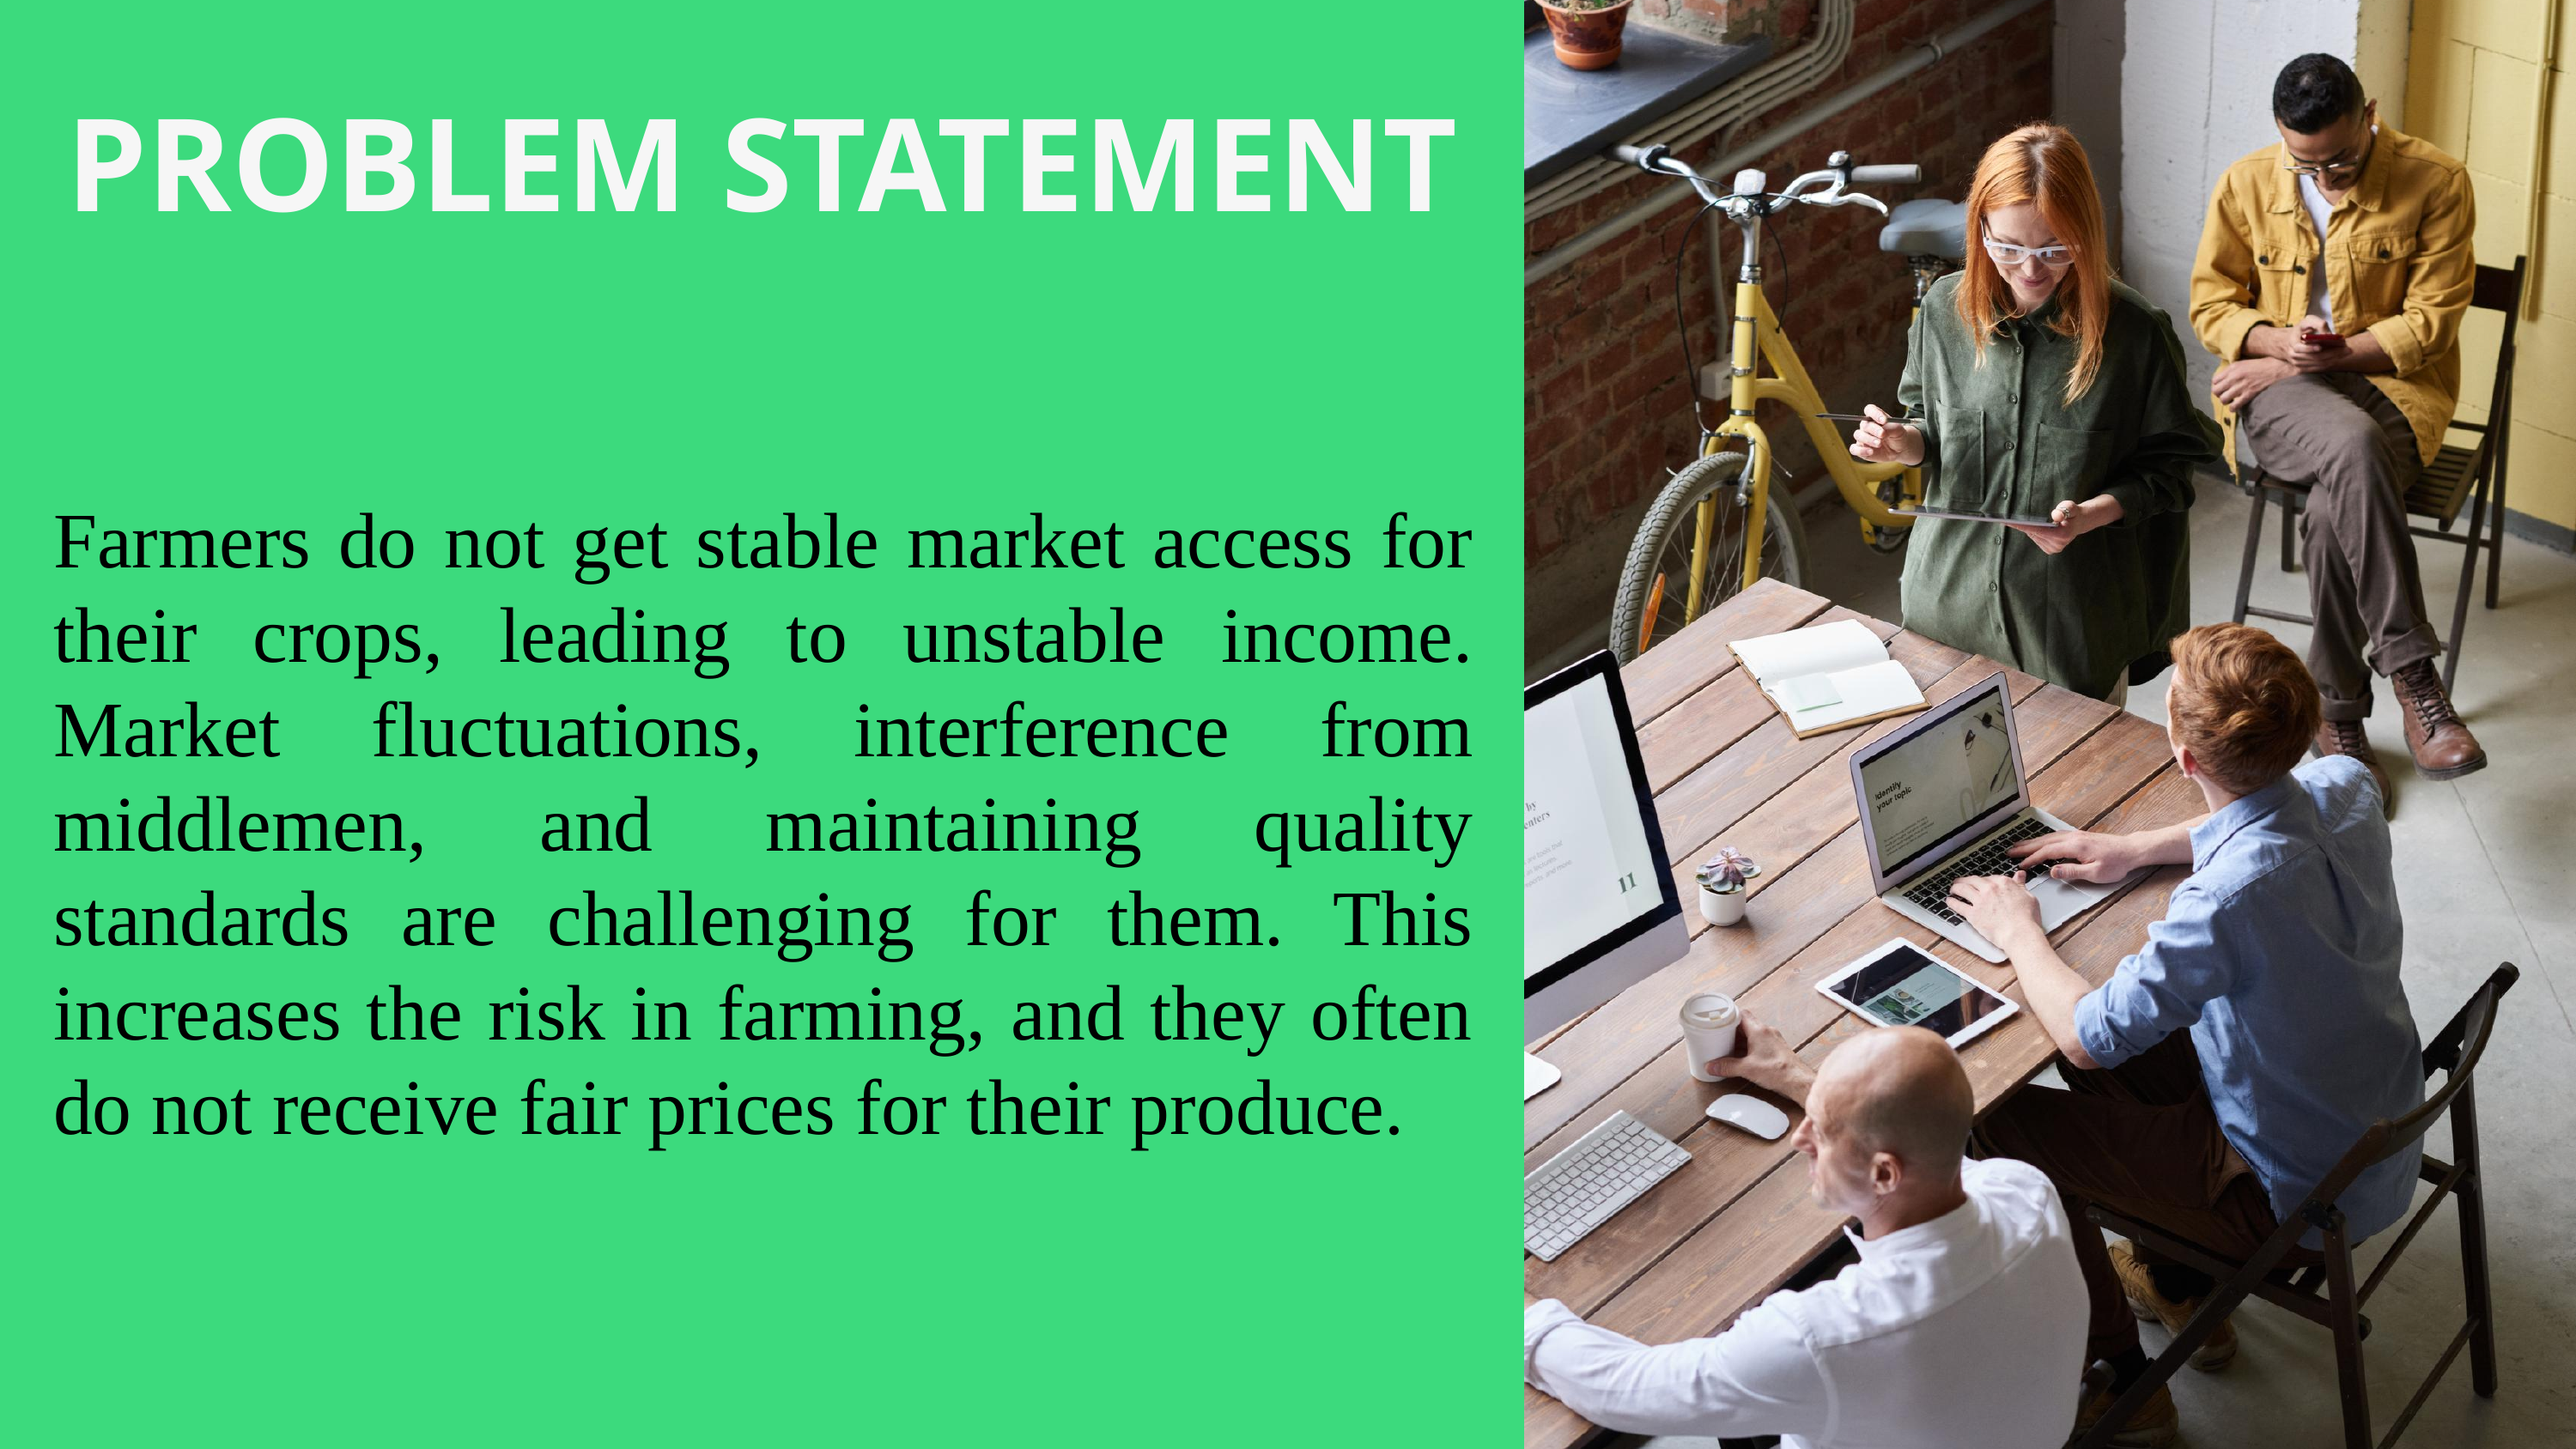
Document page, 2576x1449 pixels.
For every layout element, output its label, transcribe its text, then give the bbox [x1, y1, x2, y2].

text_box PROBLEM STATEMENT [0, 82, 1518, 564]
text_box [17, 450, 1489, 1449]
picture [1523, 0, 2576, 1449]
